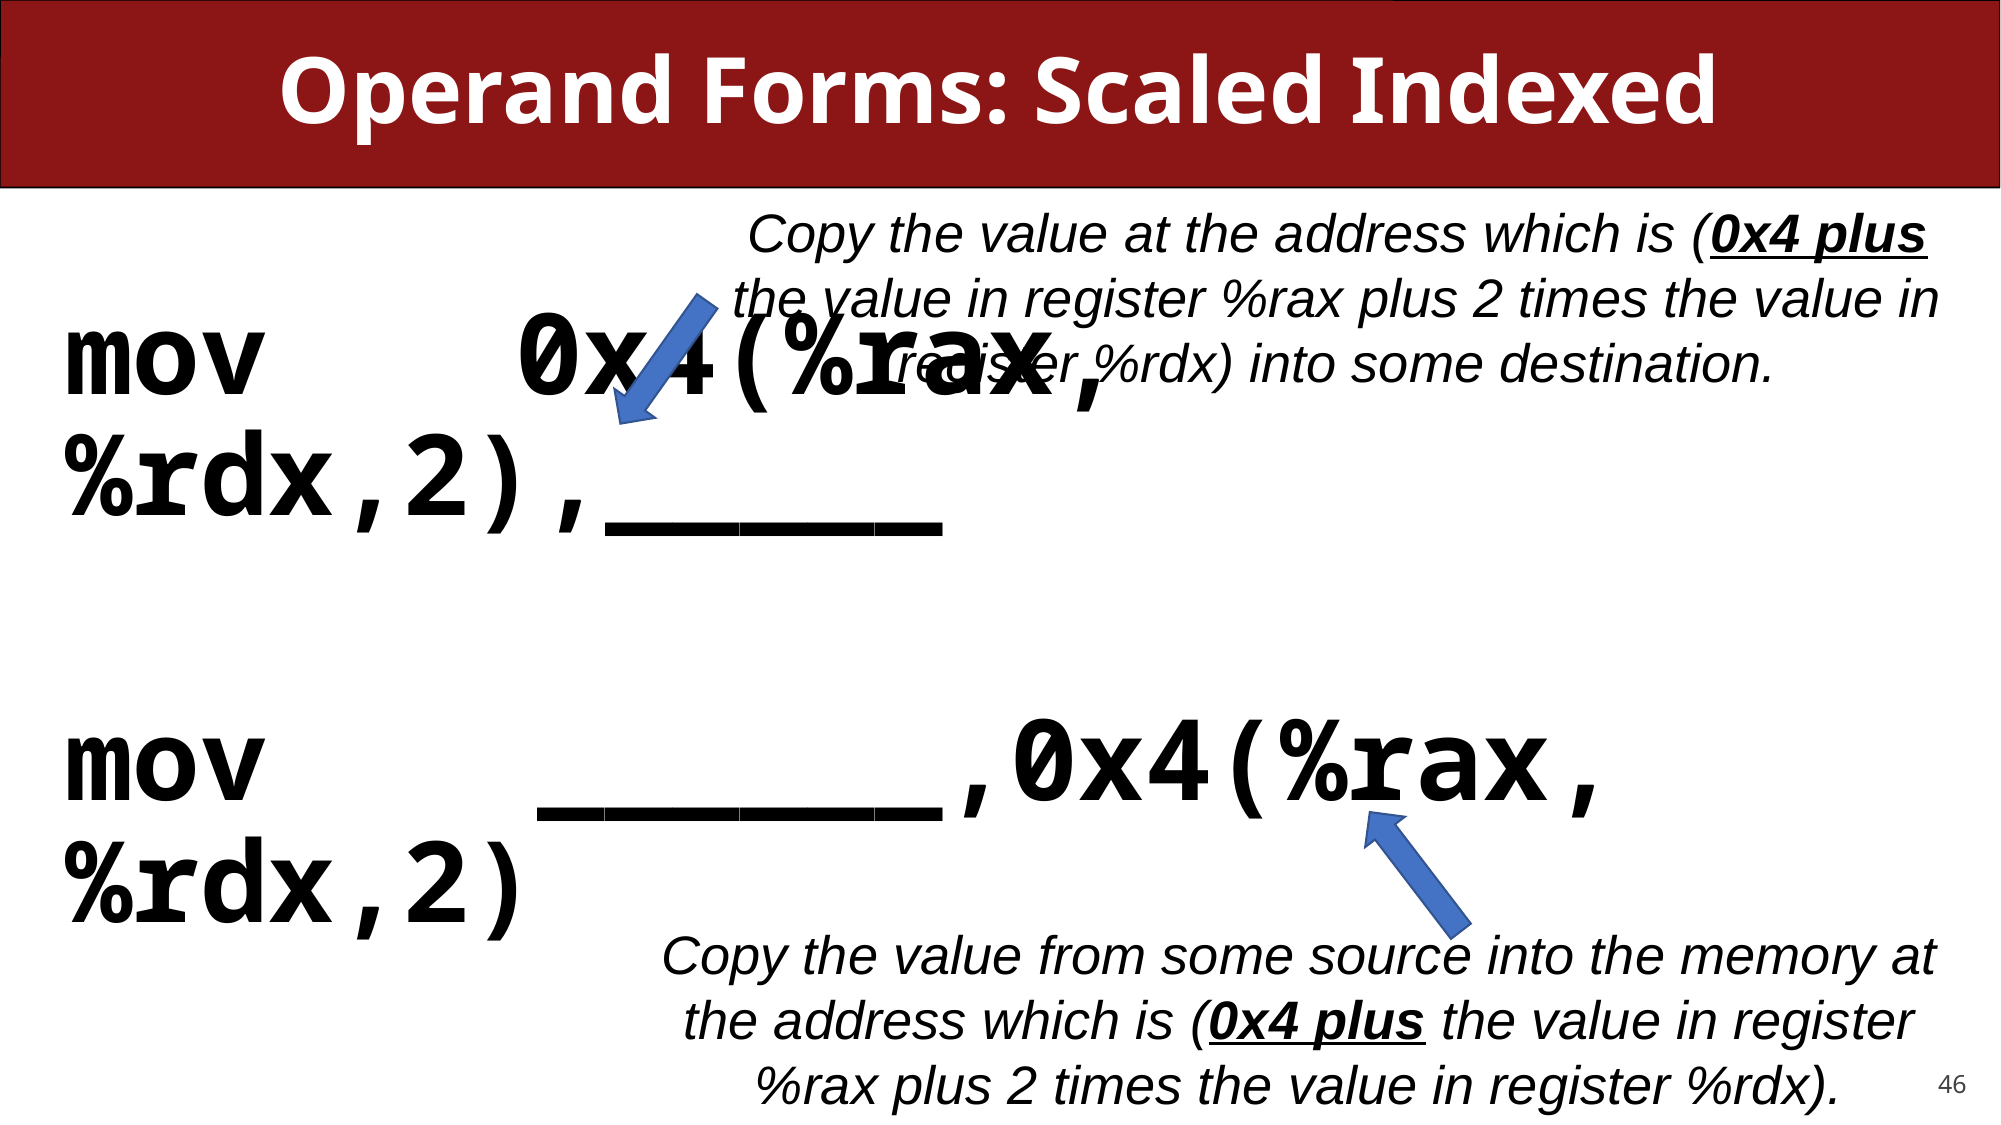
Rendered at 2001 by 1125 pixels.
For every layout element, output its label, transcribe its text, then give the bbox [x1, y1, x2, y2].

text_box Copy the value at the address which is (0x4 plus the value in register %rax plus 2 times the value in register %rdx) into some destination. [687, 191, 1988, 401]
text_box [1363, 810, 1464, 912]
text_box [612, 306, 687, 425]
title Operand Forms: Scaled Indexed [75, 0, 1925, 188]
text_box Copy the value from some source into the memory at the address which is (0x4 plus the value in register %rax plus 2 times the value in register %rdx). [637, 912, 1962, 1123]
text_box mov 0x4(%rax,%rdx,2),_____ mov ______,0x4(%rax,%rdx,2) [50, 362, 1950, 882]
